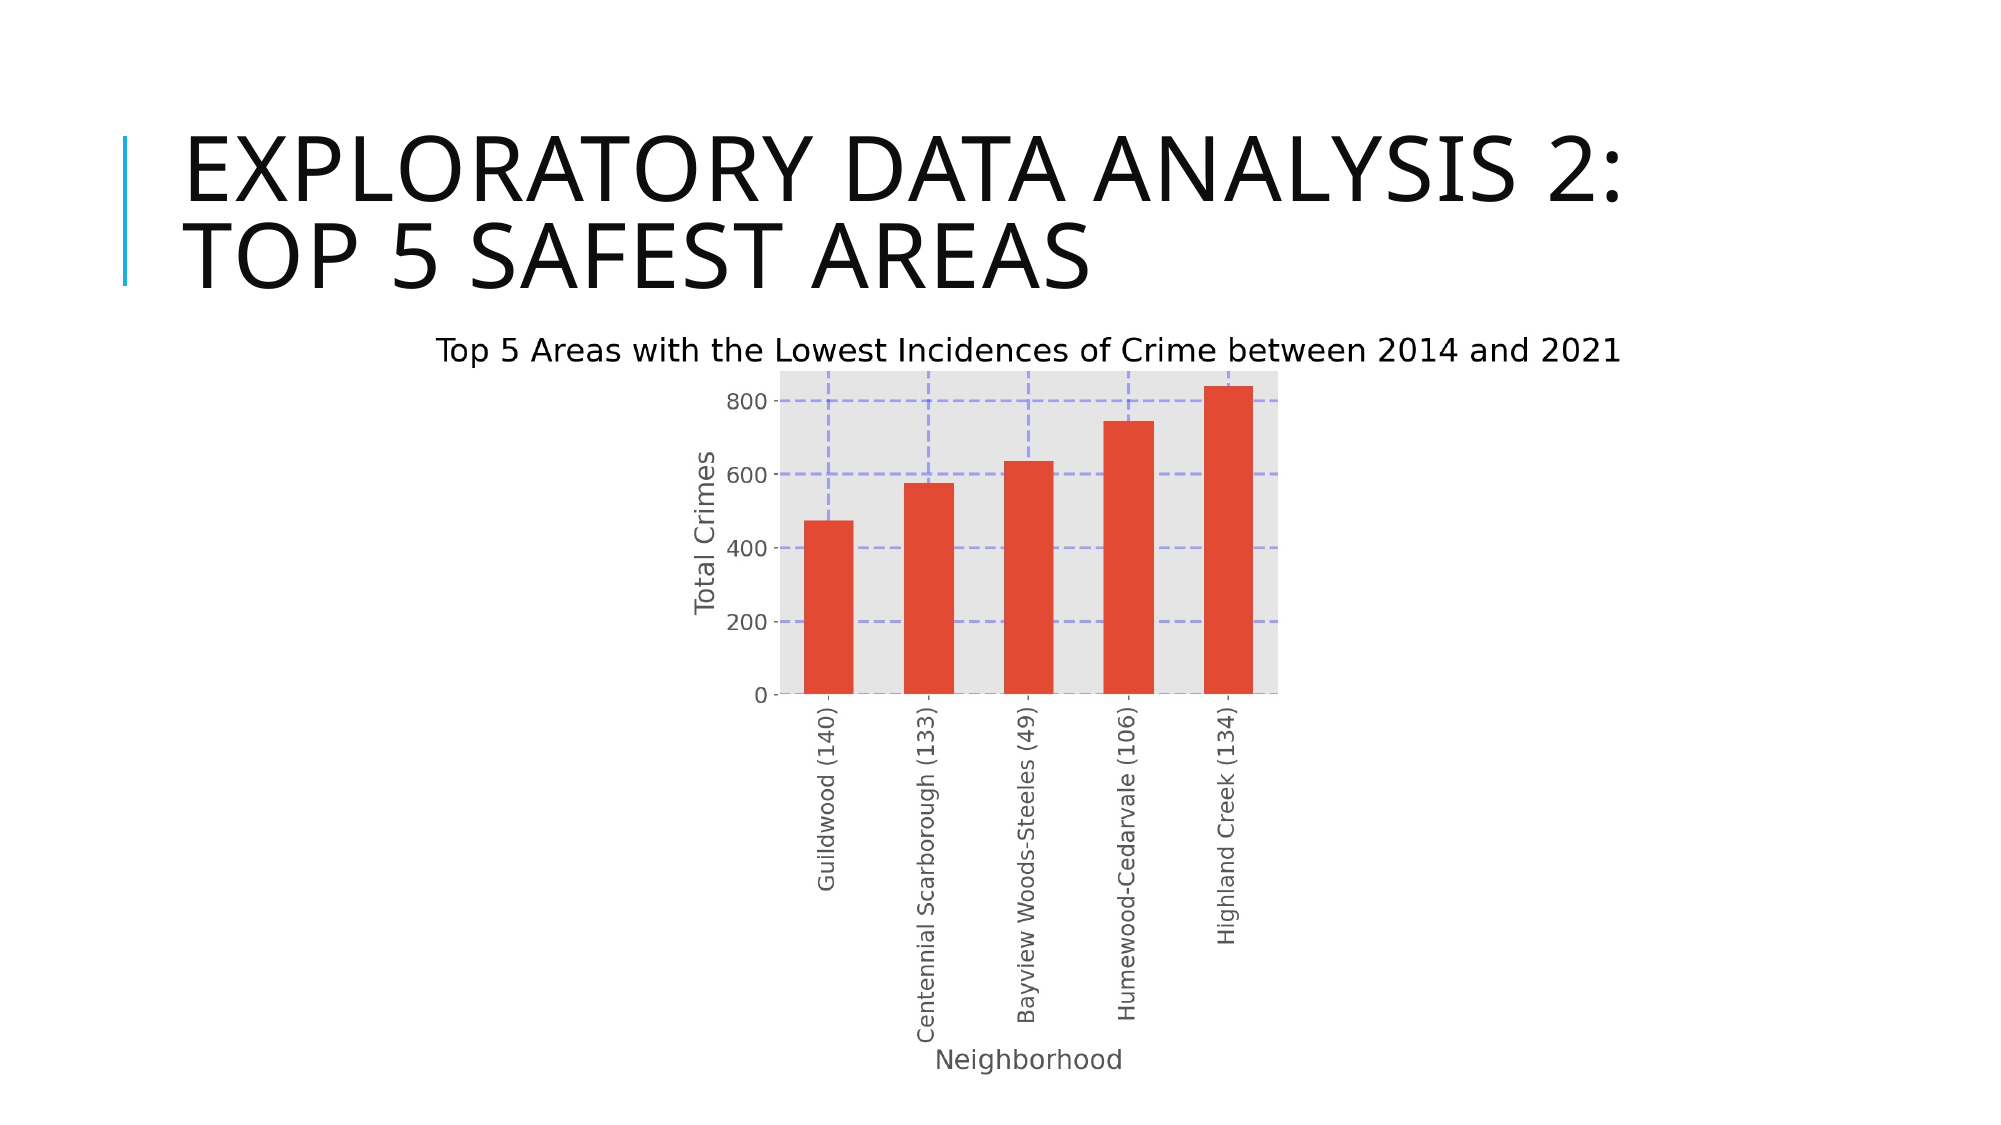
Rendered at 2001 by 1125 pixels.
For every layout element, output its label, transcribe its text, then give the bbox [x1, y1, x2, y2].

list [423, 326, 1632, 1086]
title Exploratory data analysis 2: top 5 safest areas [168, 96, 1763, 342]
